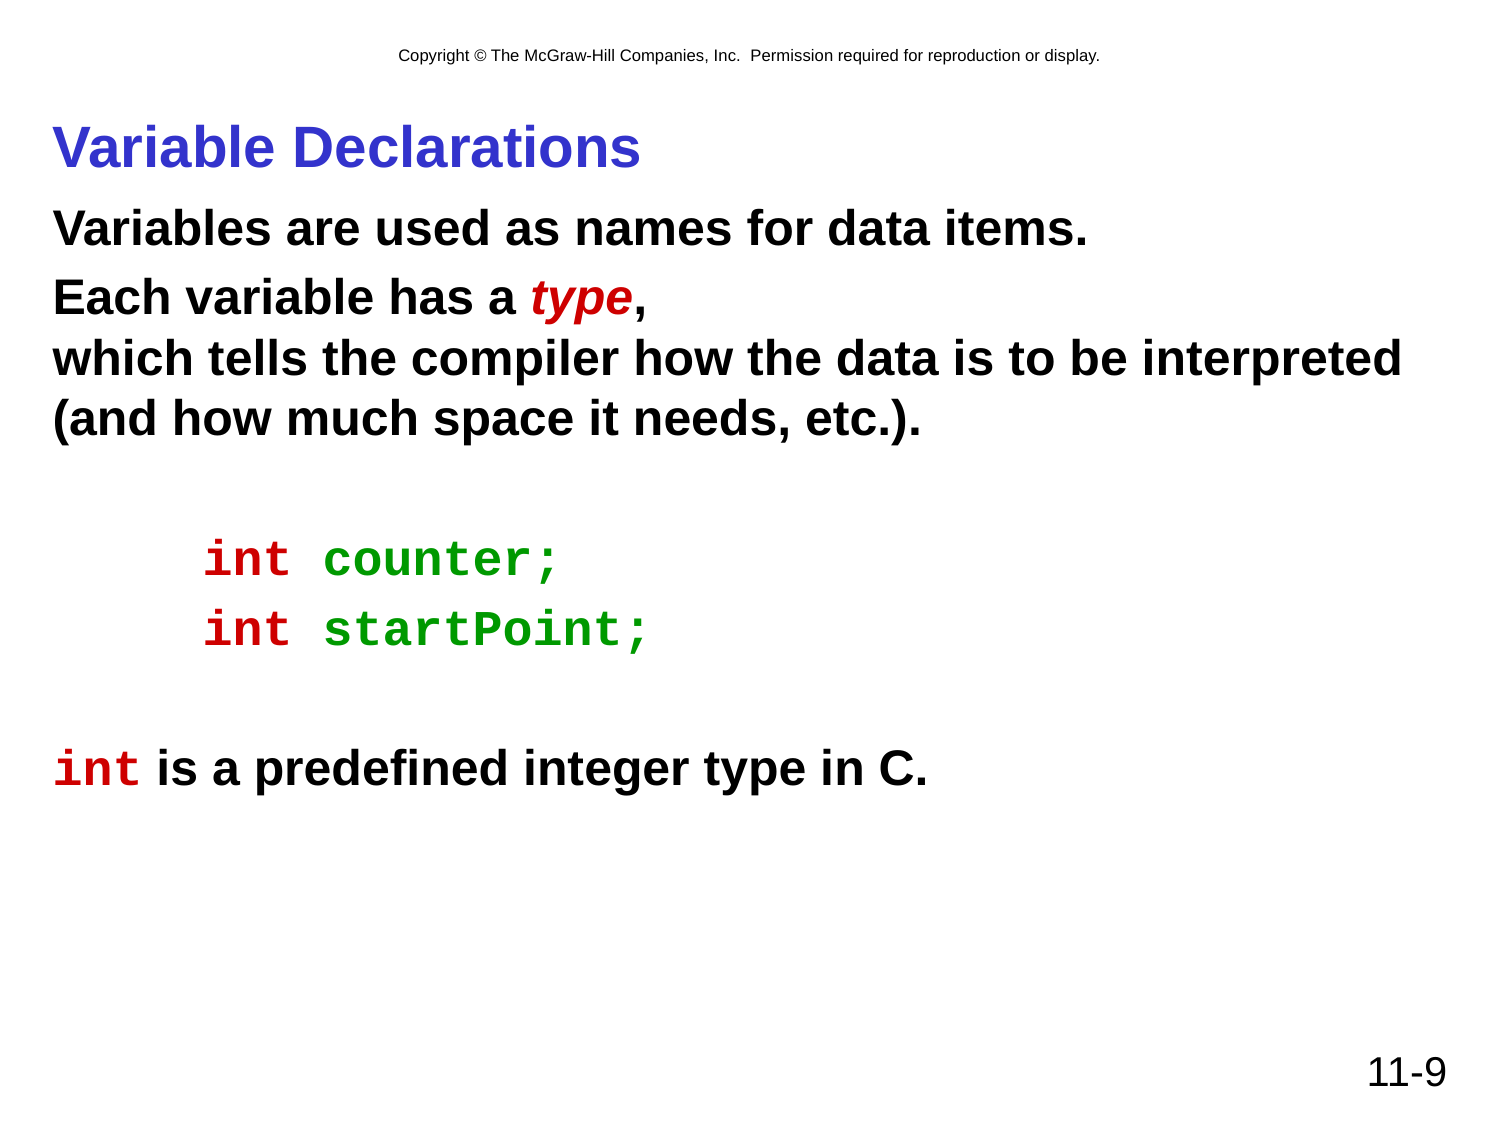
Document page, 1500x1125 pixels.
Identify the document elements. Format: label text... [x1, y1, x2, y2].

slide_number 11-9 [1074, 1037, 1463, 1100]
list Variables are used as names for data items. Each variable has a type, which tells the compiler how the data is to be interpreted (and how much space it needs, etc.). int counter; int startPoint; int is a predefined integer type in C. [37, 187, 1463, 1000]
title Variable Declarations [37, 99, 1463, 187]
